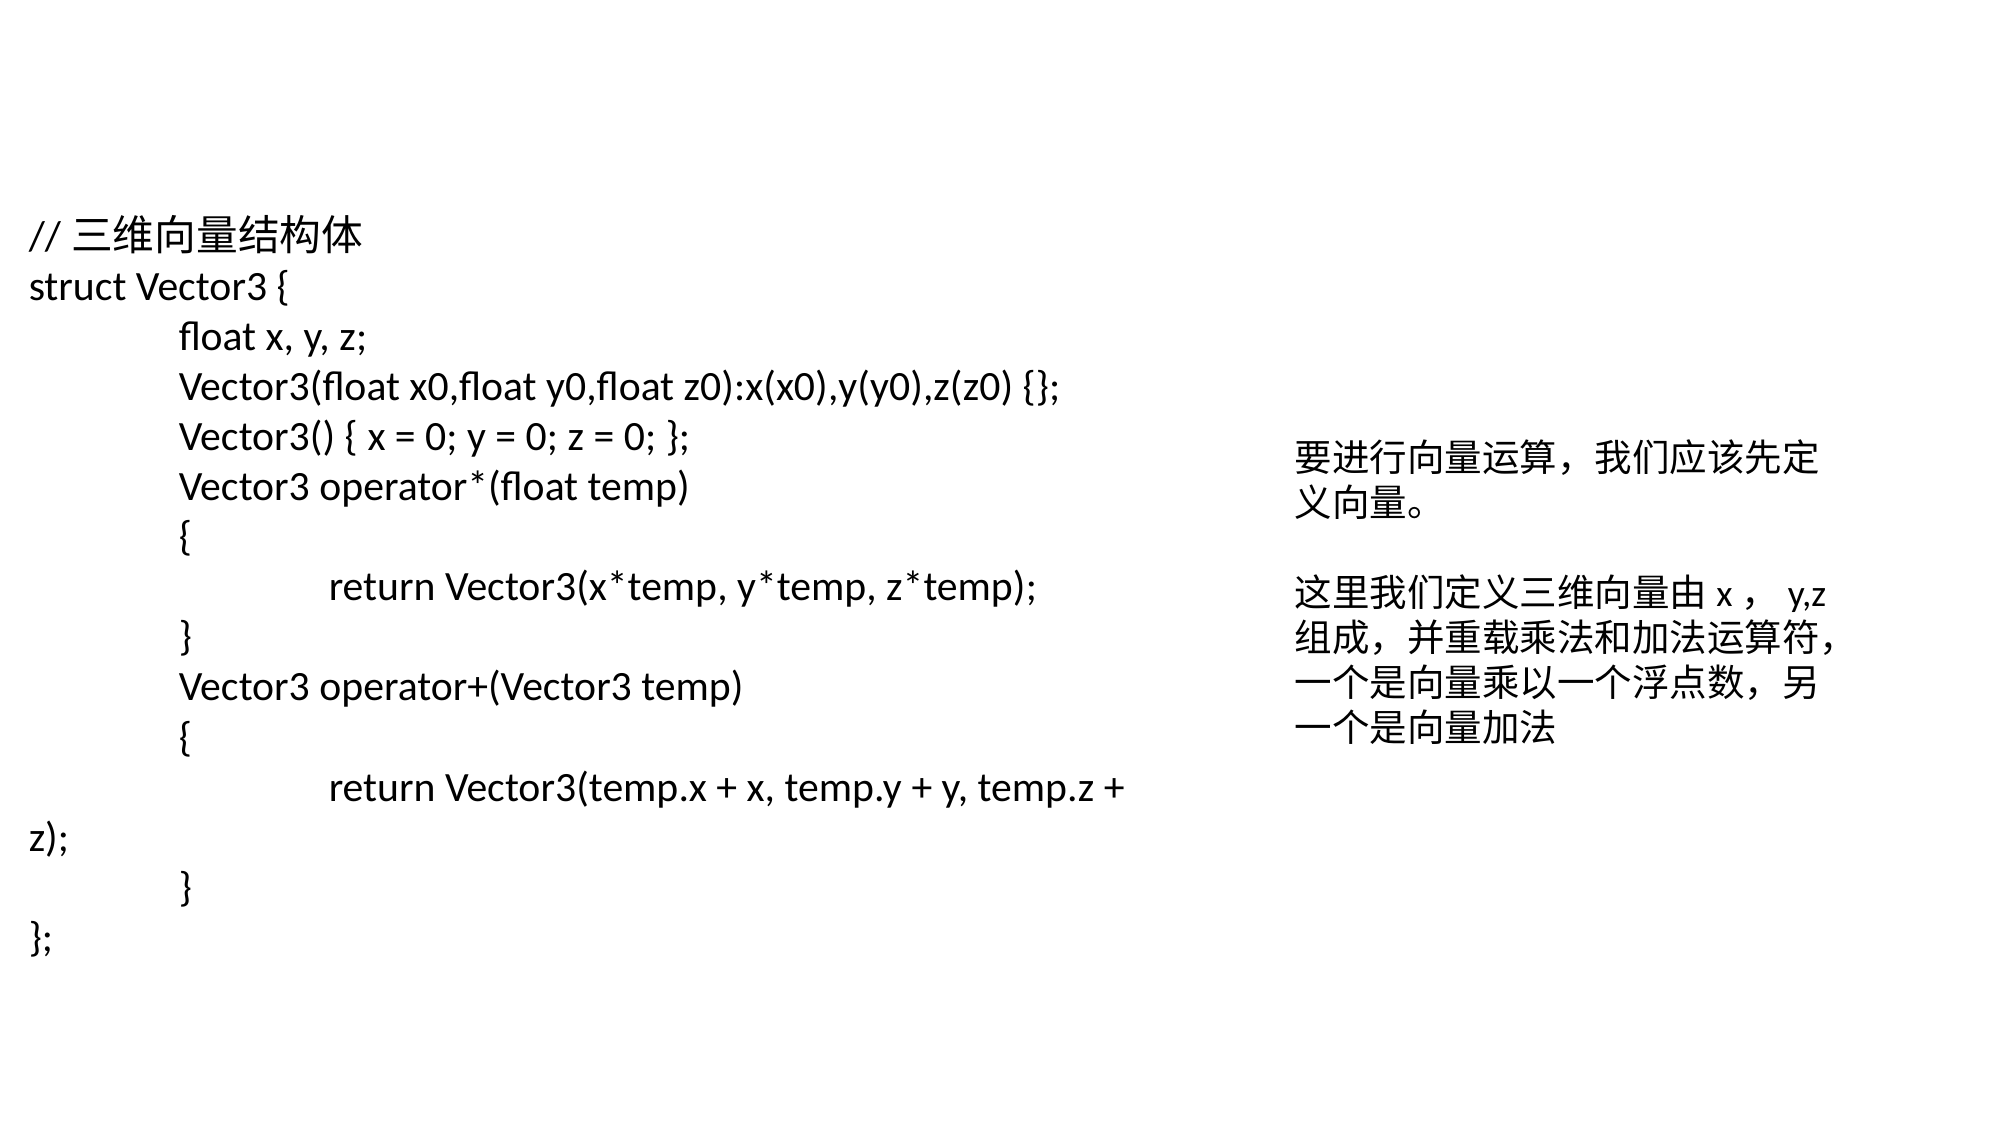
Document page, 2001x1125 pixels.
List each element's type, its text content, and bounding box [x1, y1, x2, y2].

text_box 要进行向量运算，我们应该先定义向量。 这里我们定义三维向量由x，y,z组成，并重载乘法和加法运算符，一个是向量乘以一个浮点数，另一个是向量加法 [1280, 426, 1871, 757]
text_box //三维向量结构体 struct Vector3 { float x, y, z; Vector3(float x0,float y0,float z0):x(x0),y(y0),z(z0) {}; Vector3() { x = 0; y = 0; z = 0; }; Vector3 operator*(float temp) { return Vector3(x*temp, y*temp, z*temp); } Vector3 operator+(Vector3 temp) { return Vector3(temp.x + x, temp.y + y, temp.z + z); } }; [13, 201, 1182, 967]
